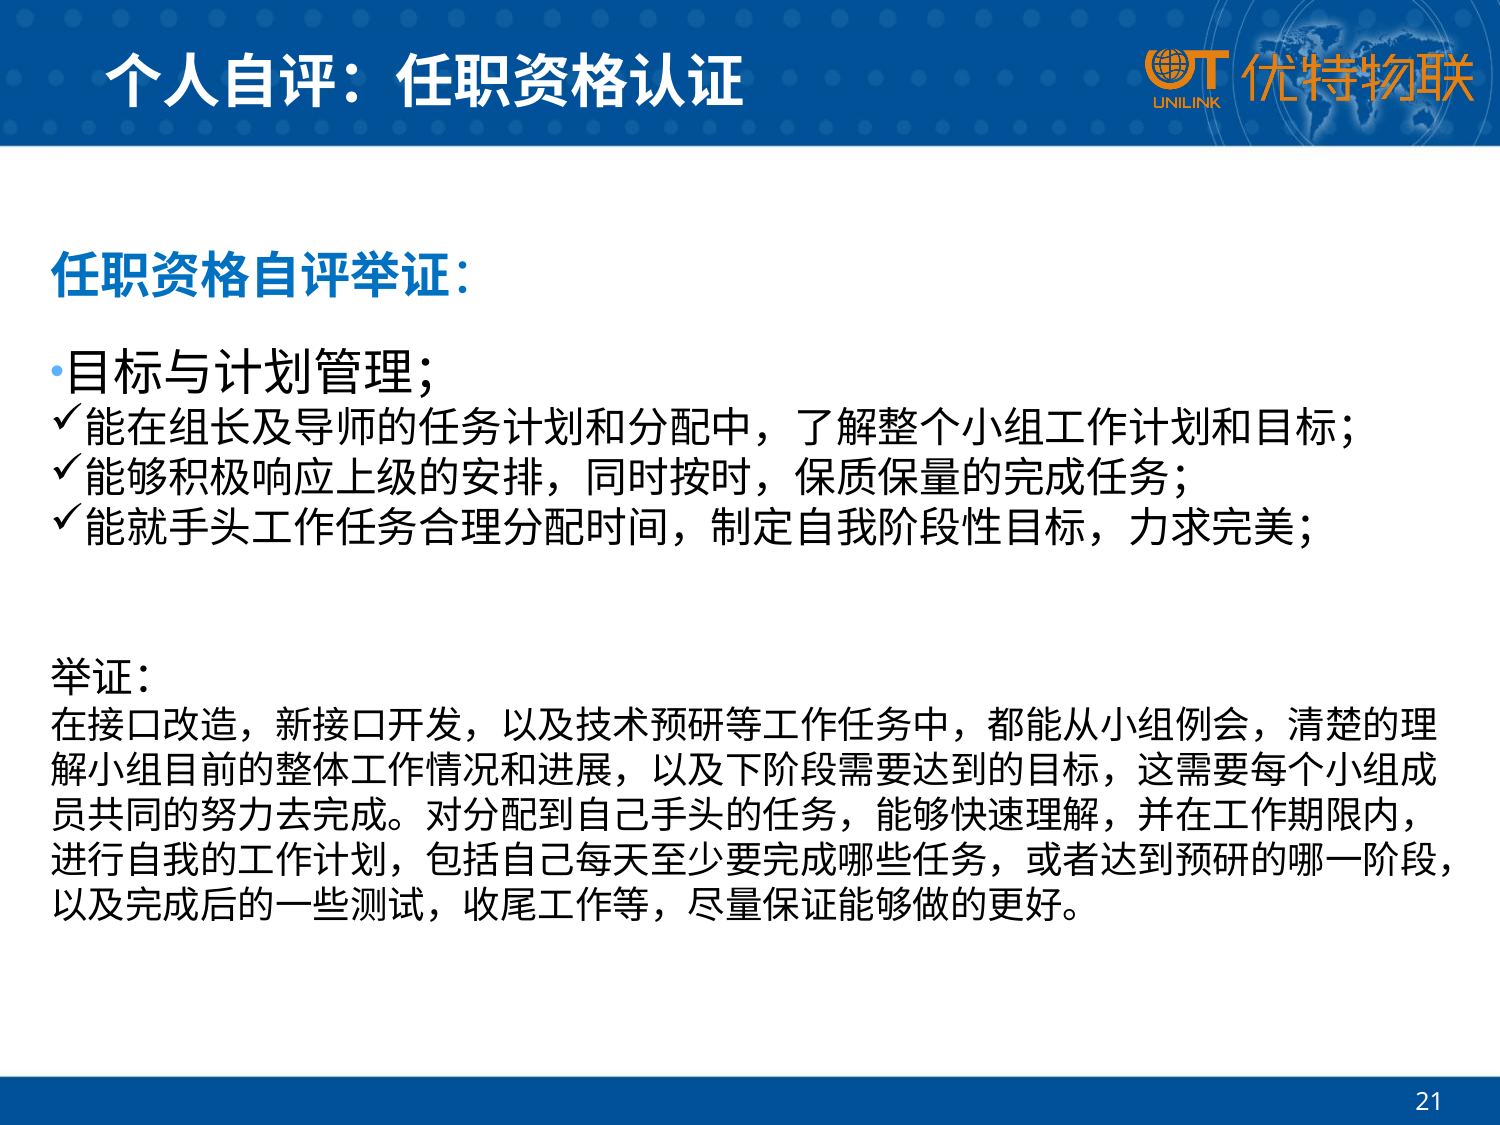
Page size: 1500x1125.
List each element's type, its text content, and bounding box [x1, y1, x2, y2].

title 个人自评：任职资格认证 [89, 32, 1053, 126]
slide_number 21 [1068, 1077, 1460, 1122]
picture [0, 0, 1500, 1125]
text_box 任职资格自评举证： 目标与计划管理； 能在组长及导师的任务计划和分配中，了解整个小组工作计划和目标； 能够积极响应上级的安排，同时按时，保质保量的完成任务； 能就手头工作任务合理分配时间，制定自我阶段性目标，力求完美； 举证： 在接口改造，新接口开发，以及技术预研等工作任务中，都能从小组例会，清楚的理解小组目前的整体工作情况和进展，以及下阶段需要达到的目标，这需要每个小组成员共同的努力去完成。对分配到自己手头的任务，能够快速理解，并在工作期限内，进行自我的工作计划，包括自己每天至少要完成哪些任务，或者达到预研的哪一阶段，以及完成后的一些测试，收尾工作等，尽量保证能够做的更好。 [35, 224, 1459, 1035]
